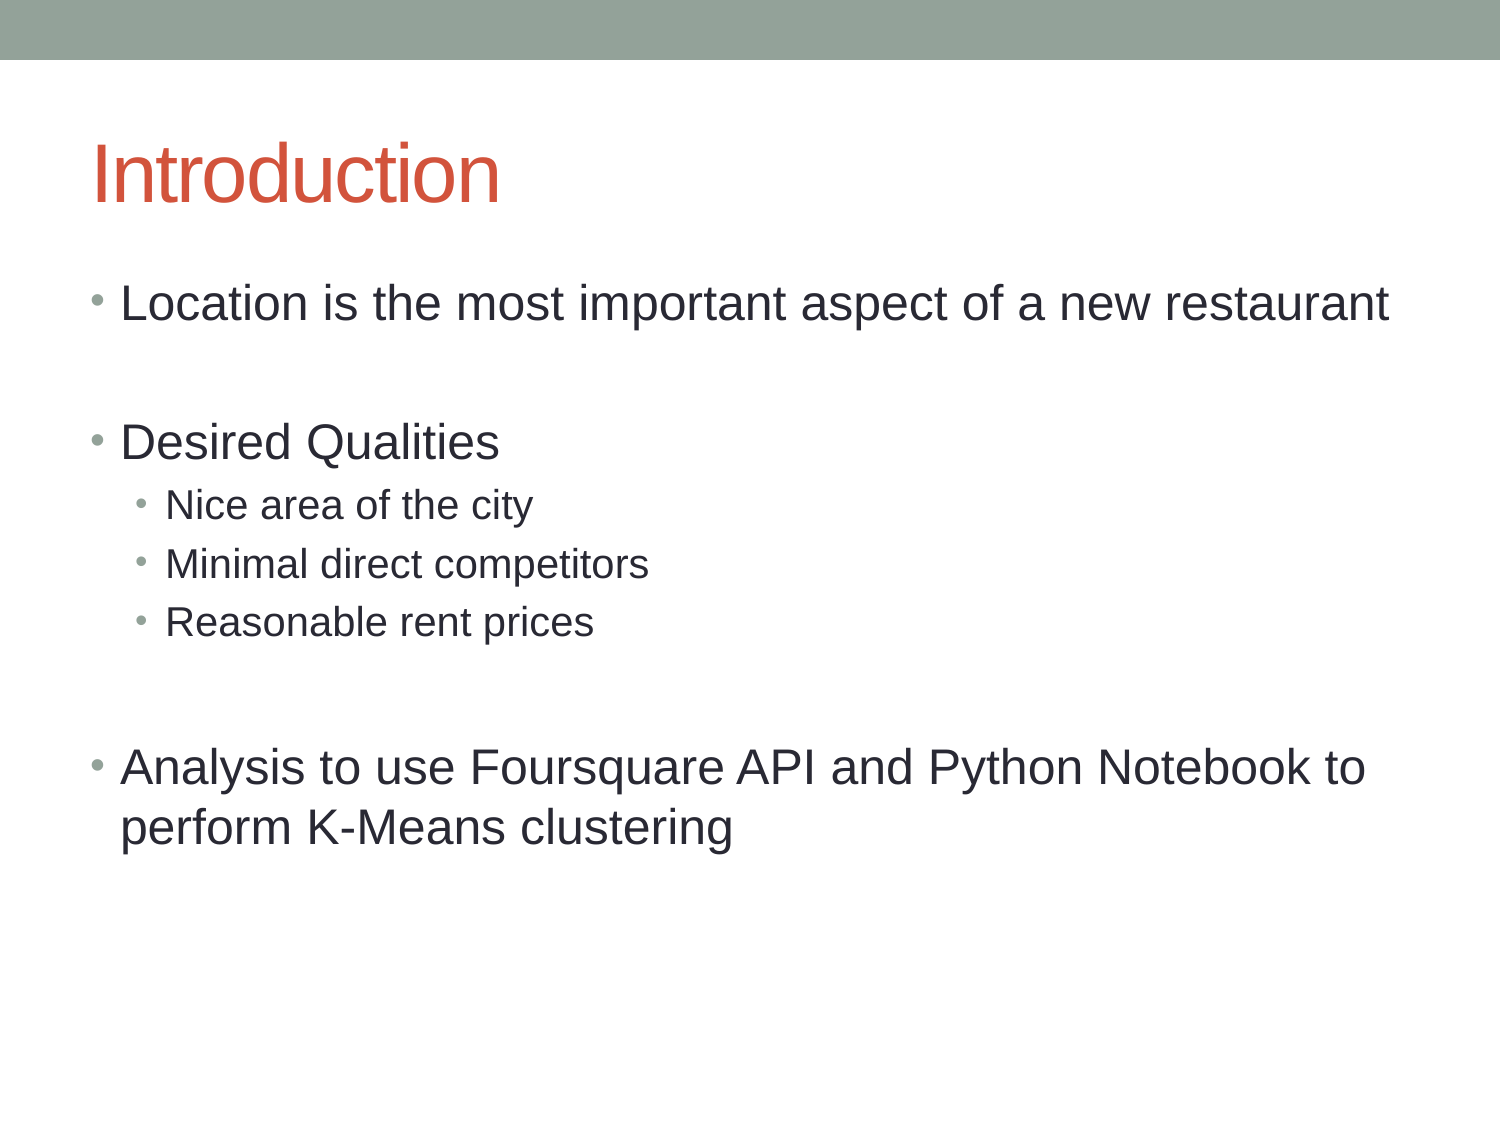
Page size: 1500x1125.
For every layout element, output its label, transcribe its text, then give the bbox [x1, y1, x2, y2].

title Introduction [75, 87, 1425, 250]
list Location is the most important aspect of a new restaurant Desired Qualities Nice area of the city Minimal direct competitors Reasonable rent prices Analysis to use Foursquare API and Python Notebook to perform K-Means clustering [75, 262, 1425, 1063]
